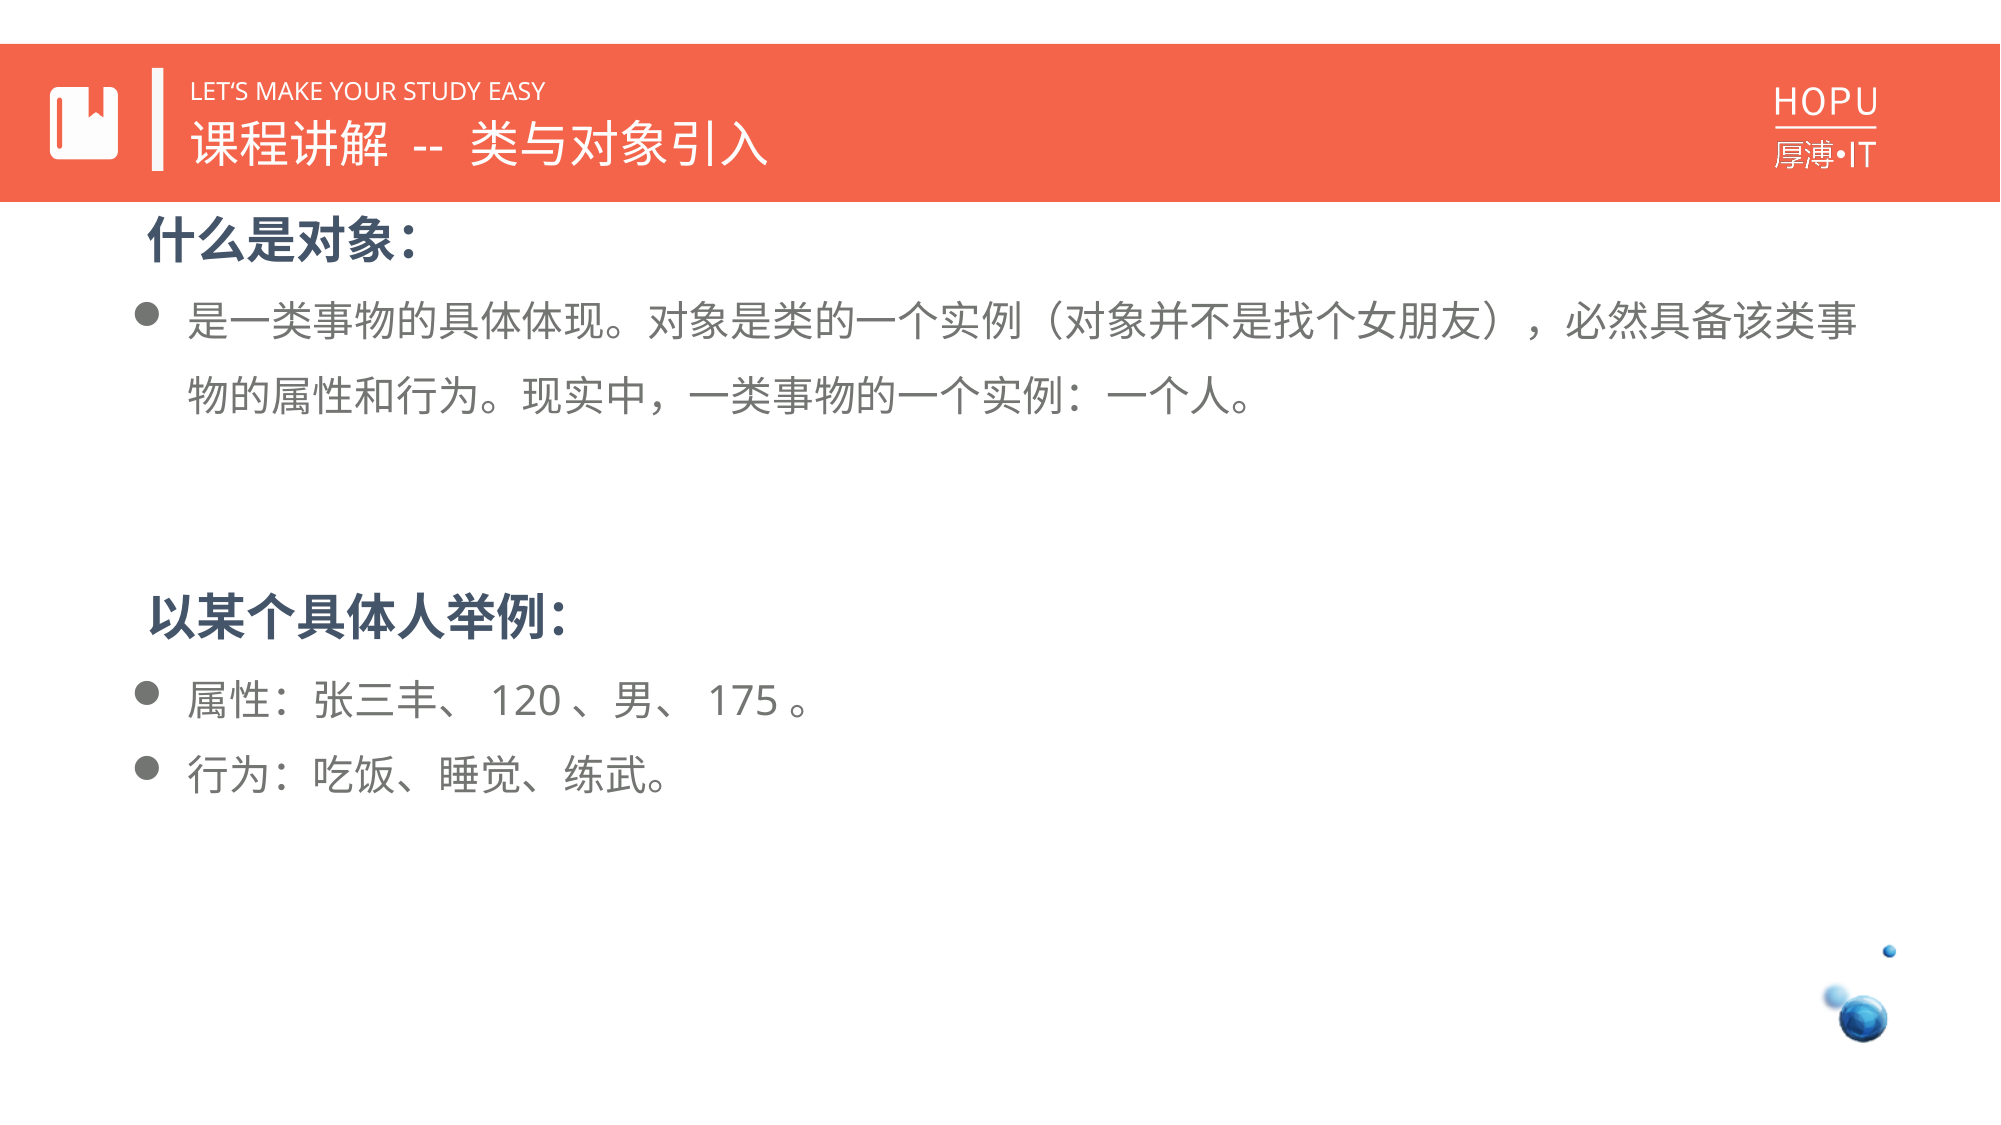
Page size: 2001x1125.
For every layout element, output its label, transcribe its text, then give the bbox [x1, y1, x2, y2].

text_box 课程讲解 -- 类与对象引入 [316, 117, 1326, 228]
text_box 以某个具体人举例： [131, 578, 611, 654]
text_box [316, 43, 2000, 203]
picture [0, 0, 316, 253]
text_box 属性：张三丰、120、男、175。 行为：吃饭、睡觉、练武。 [116, 641, 1906, 807]
picture [1773, 75, 1878, 181]
picture [1773, 920, 1984, 1083]
text_box 什么是对象： [131, 200, 462, 276]
text_box 是一类事物的具体体现。对象是类的一个实例（对象并不是找个女朋友），必然具备该类事物的属性和行为。现实中，一类事物的一个实例：一个人。 [116, 262, 1906, 427]
text_box LET‘S MAKE YOUR STUDY EASY [316, 67, 893, 113]
